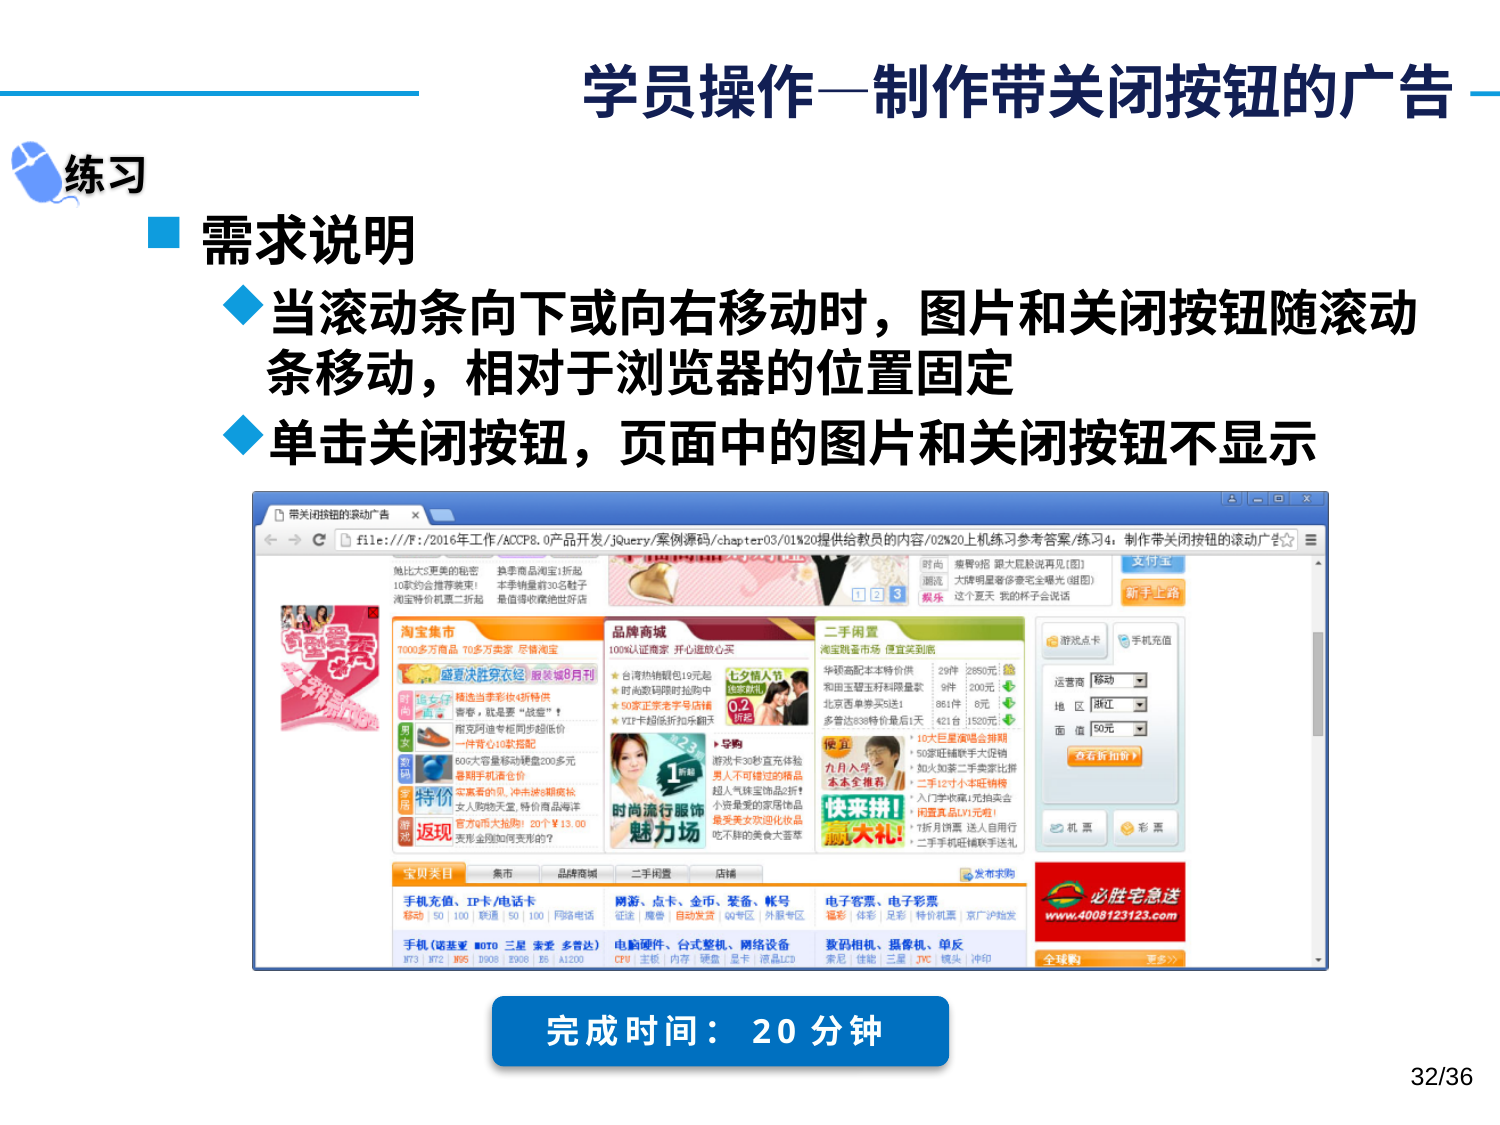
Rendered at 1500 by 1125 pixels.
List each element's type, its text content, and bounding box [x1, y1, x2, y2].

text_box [11, 140, 165, 208]
list 需求说明 当滚动条向下或向右移动时，图片和关闭按钮随滚动条移动，相对于浏览器的位置固定 单击关闭按钮，页面中的图片和关闭按钮不显示 [128, 199, 1447, 563]
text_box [491, 995, 950, 1067]
picture [251, 491, 1329, 971]
title 学员操作—制作带关闭按钮的广告 [419, 46, 1471, 133]
slide_number 32/36 [1138, 1053, 1489, 1114]
